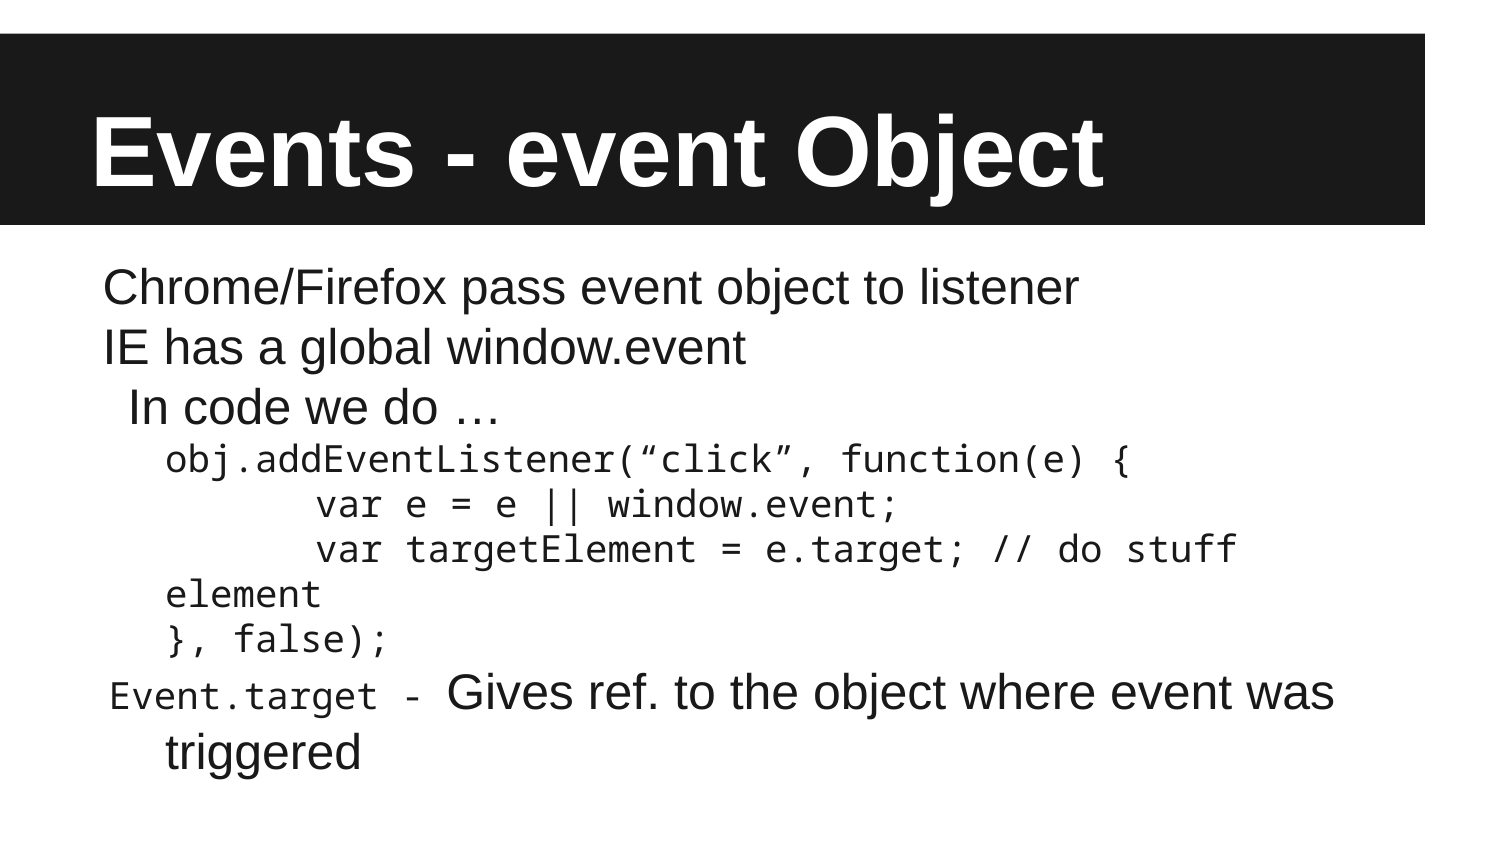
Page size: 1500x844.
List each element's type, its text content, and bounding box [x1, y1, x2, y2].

list Chrome/Firefox pass event object to listener IE has a global window.event In code we do … obj.addEventListener(“click”, function(e) { var e = e || window.event; var targetElement = e.target; // do stuff element }, false); Event.target - Gives ref. to the object where event was triggered [75, 239, 1425, 808]
title Events - event Object [75, 33, 1425, 221]
